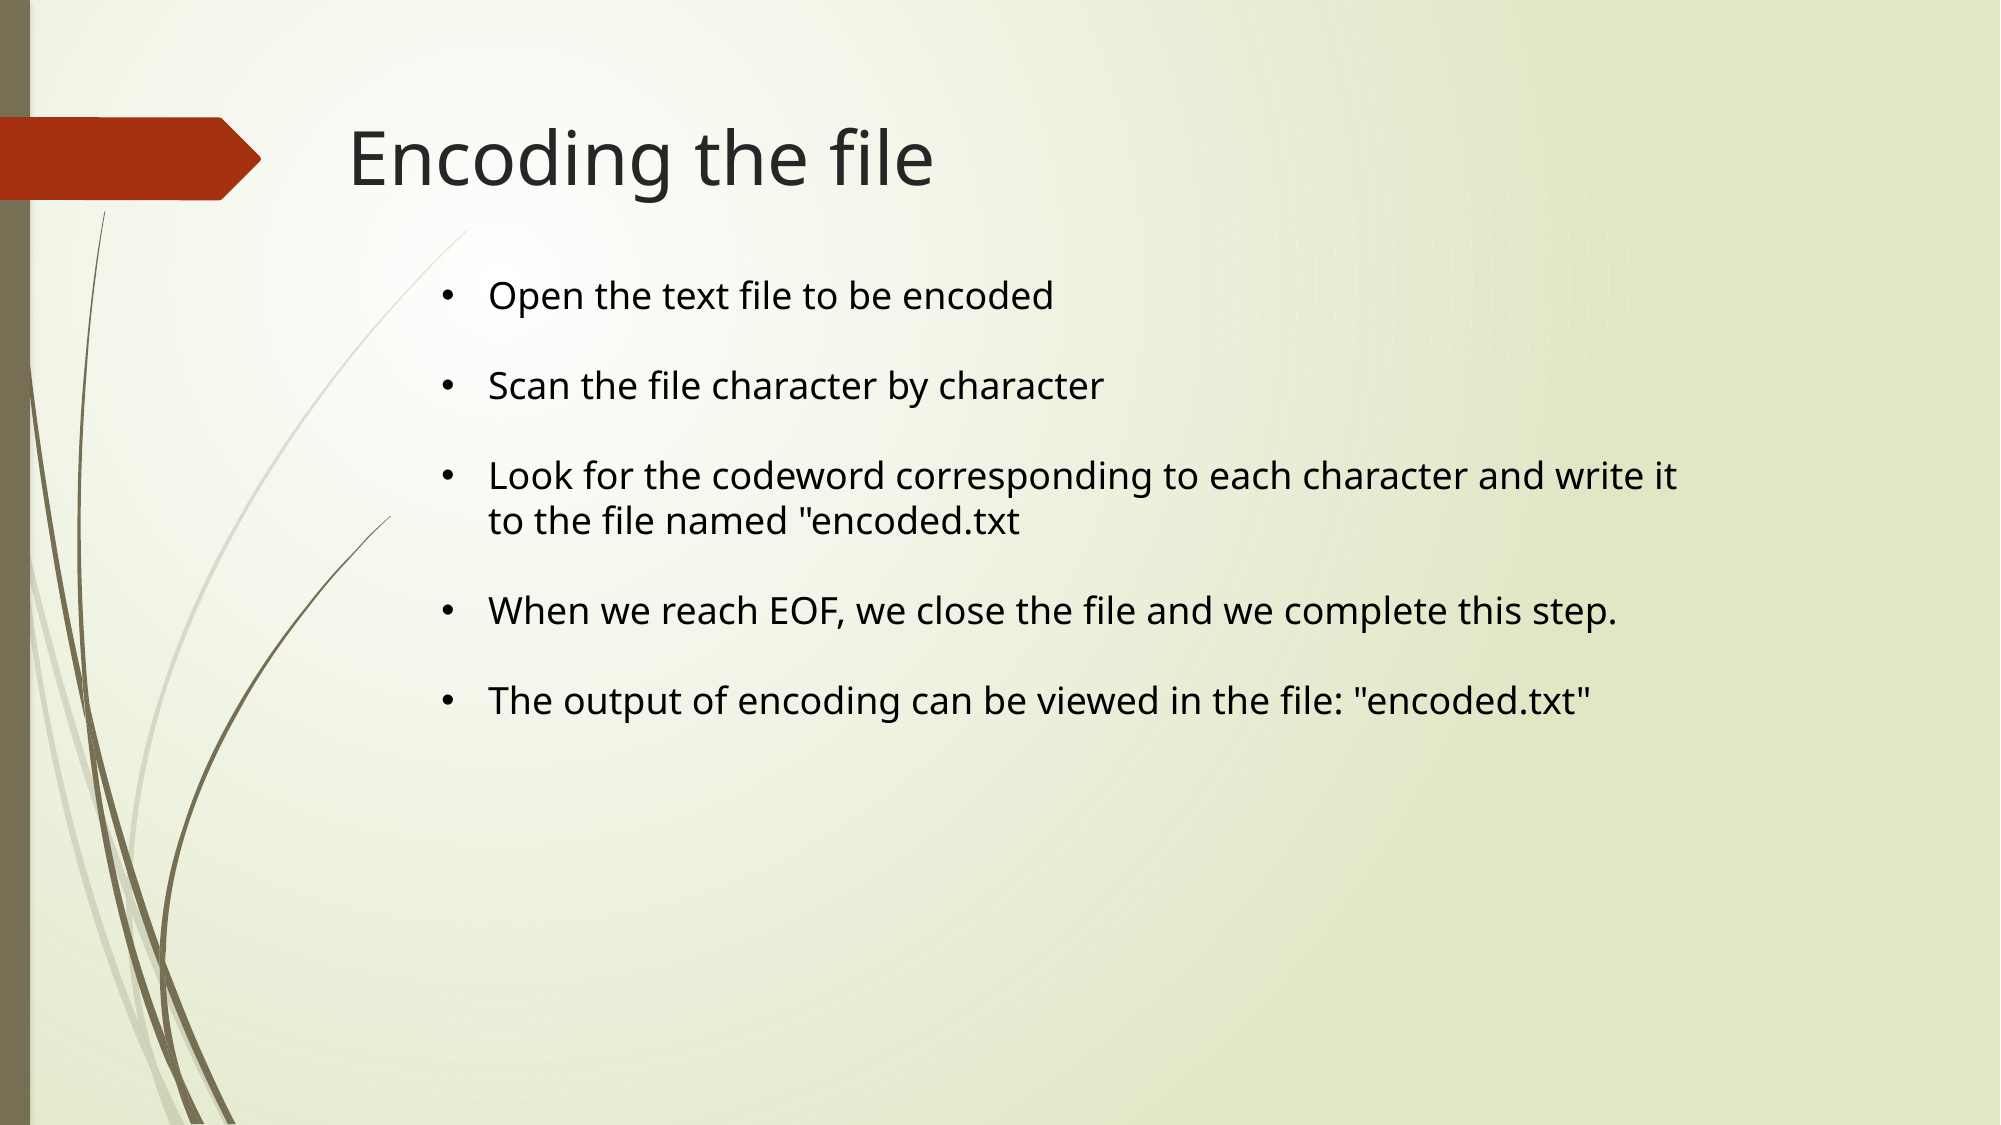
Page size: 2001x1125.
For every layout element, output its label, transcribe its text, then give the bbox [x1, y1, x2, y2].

text_box Open the text file to be encoded Scan the file character by character Look for the codeword corresponding to each character and write it to the file named "encoded.txt When we reach EOF, we close the file and we complete this step. The output of encoding can be viewed in the file: "encoded.txt" [426, 264, 1700, 730]
title Encoding the file [332, 102, 1795, 229]
